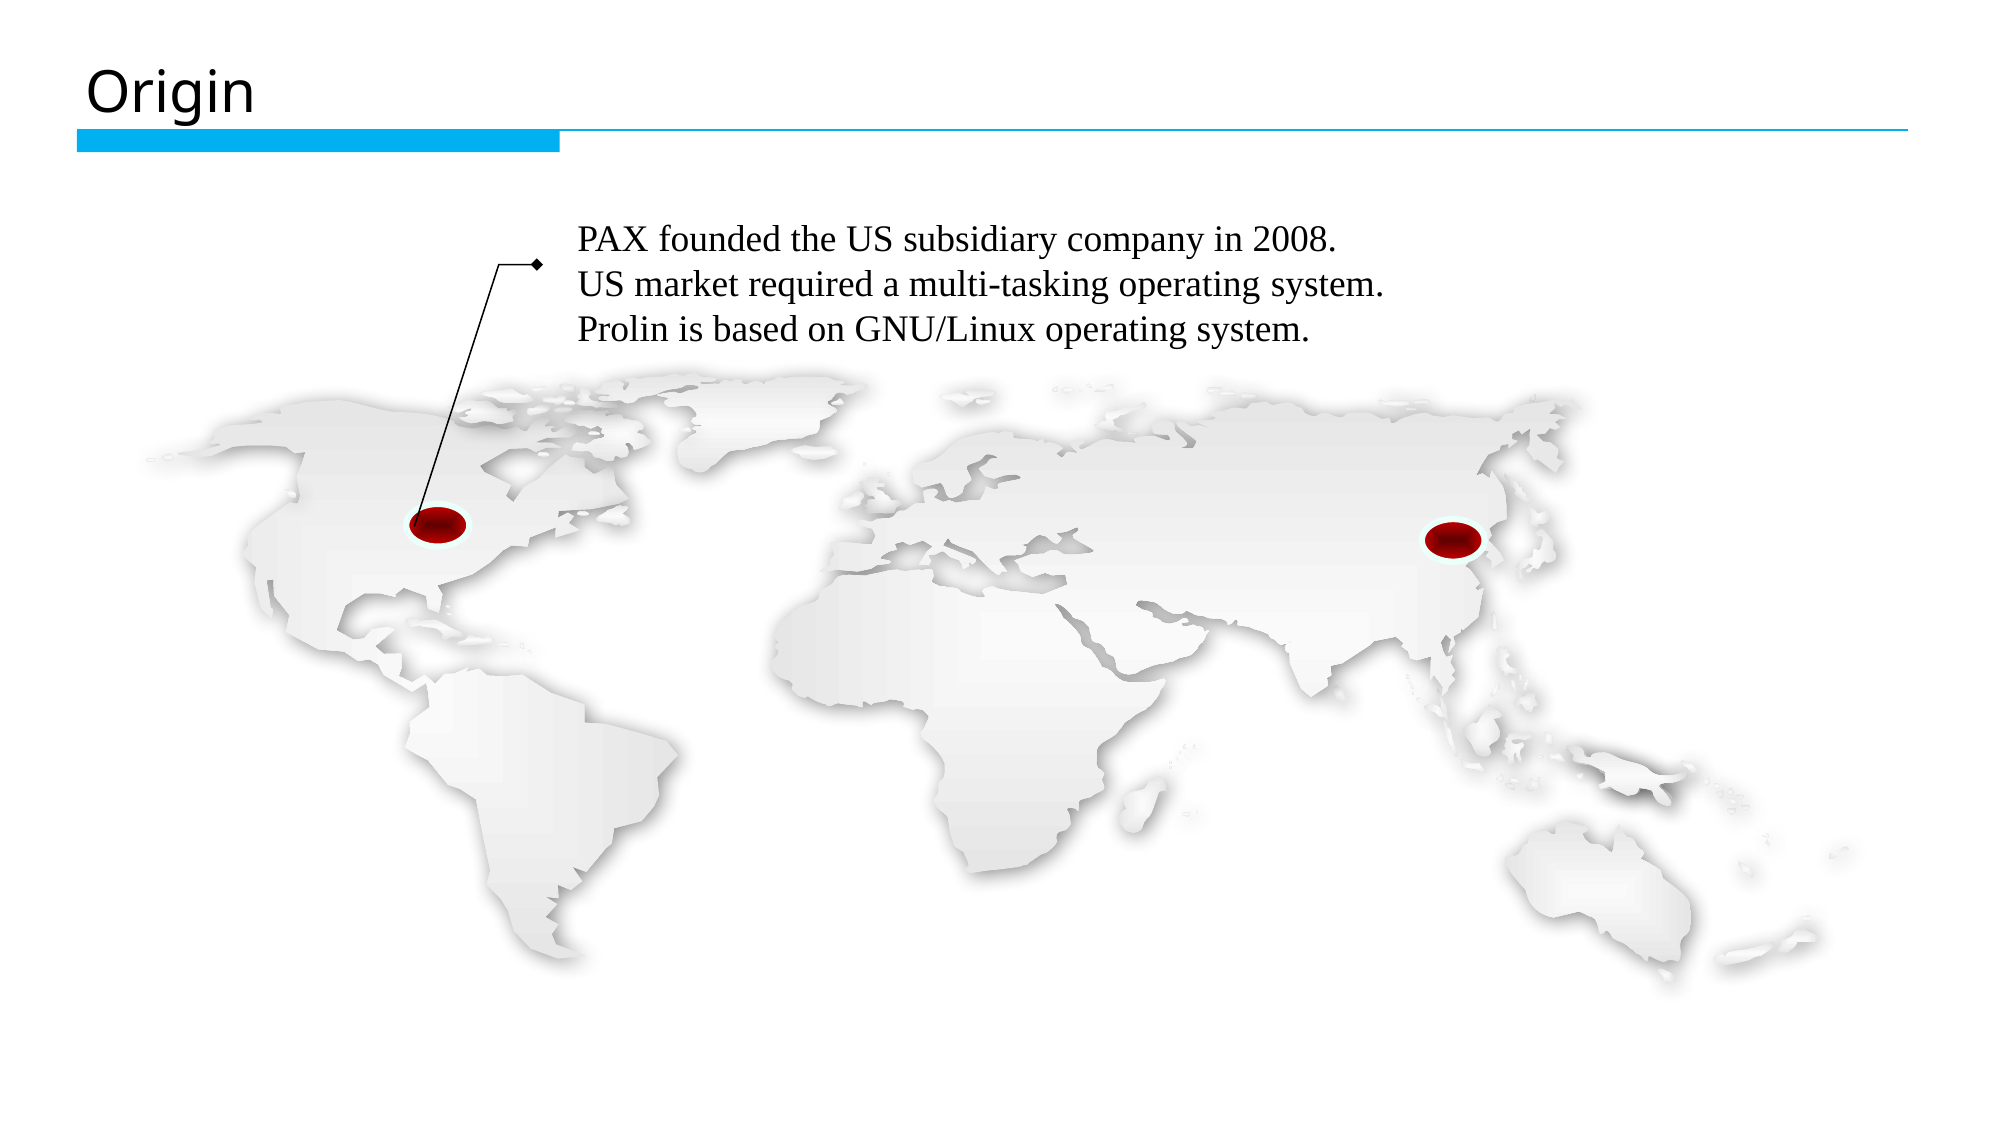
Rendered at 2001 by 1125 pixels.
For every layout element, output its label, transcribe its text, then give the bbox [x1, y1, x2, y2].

text_box PAX founded the US subsidiary company in 2008. US market required a multi-tasking operating system. Prolin is based on GNU/Linux operating system. [563, 246, 1624, 317]
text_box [145, 372, 1850, 984]
text_box PAX founded the US subsidiary company in 2008. US market required a multi-tasking operating system. Prolin is based on GNU/Linux operating system. [463, 258, 544, 372]
text_box Origin [70, 46, 682, 132]
text_box [76, 132, 561, 153]
